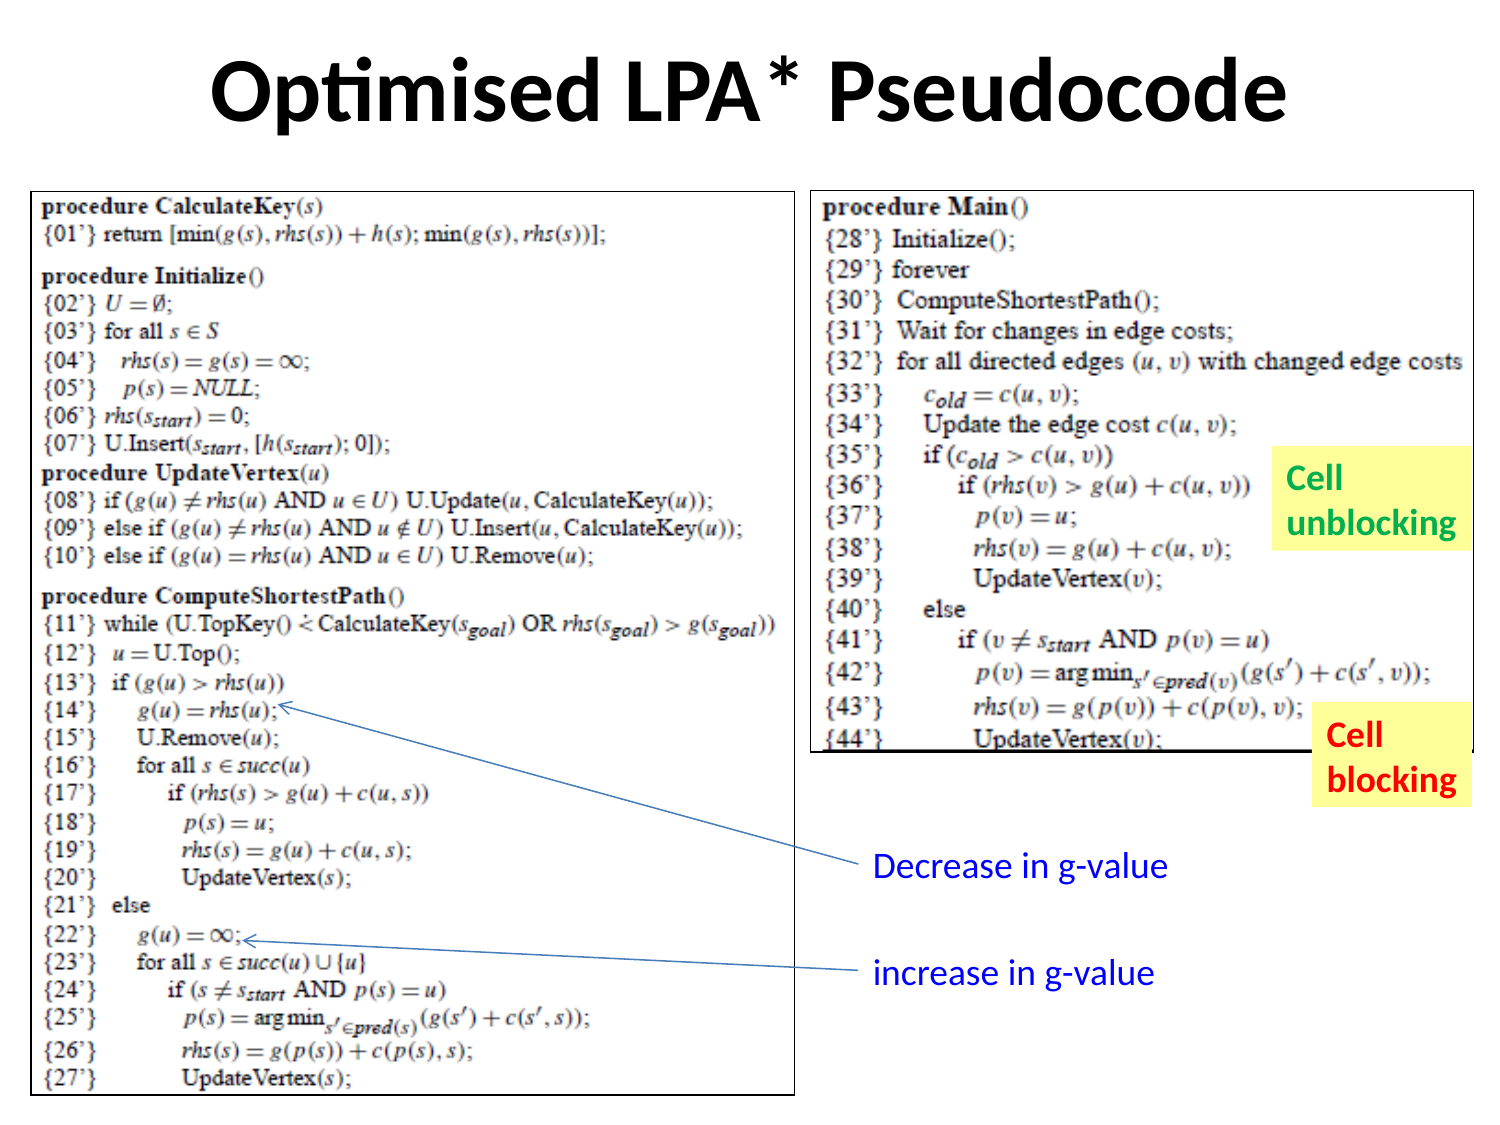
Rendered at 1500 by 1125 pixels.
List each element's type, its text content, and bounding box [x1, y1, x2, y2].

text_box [277, 703, 857, 865]
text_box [241, 940, 857, 972]
text_box Decrease in g-value [858, 834, 1184, 894]
text_box Cell blocking [1311, 759, 1472, 807]
title Optimised LPA* Pseudocode [75, 21, 1425, 149]
picture [810, 191, 1473, 752]
picture [31, 191, 795, 1095]
text_box increase in g-value [858, 940, 1171, 1001]
